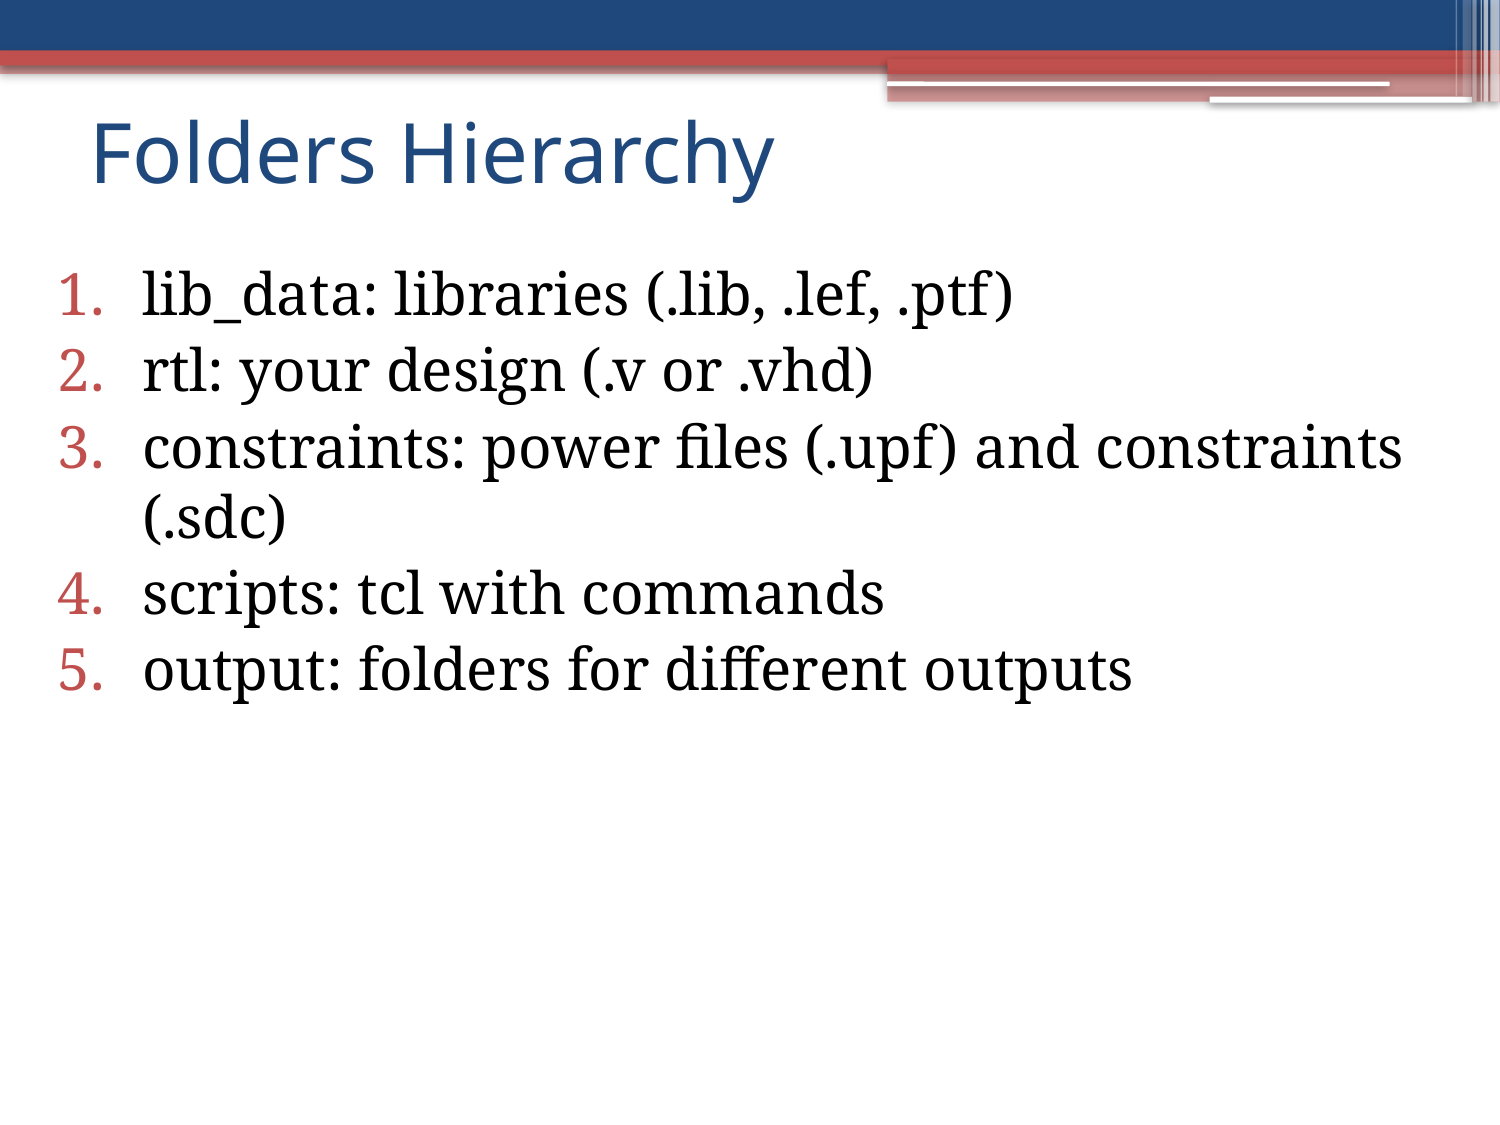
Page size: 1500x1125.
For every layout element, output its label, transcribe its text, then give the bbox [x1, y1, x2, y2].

title Folders Hierarchy [75, 62, 1425, 238]
list lib_data: libraries (.lib, .lef, .ptf) rtl: your design (.v or .vhd) constraints: power files (.upf) and constraints (.sdc) scripts: tcl with commands output: folders for different outputs [24, 249, 1500, 1088]
